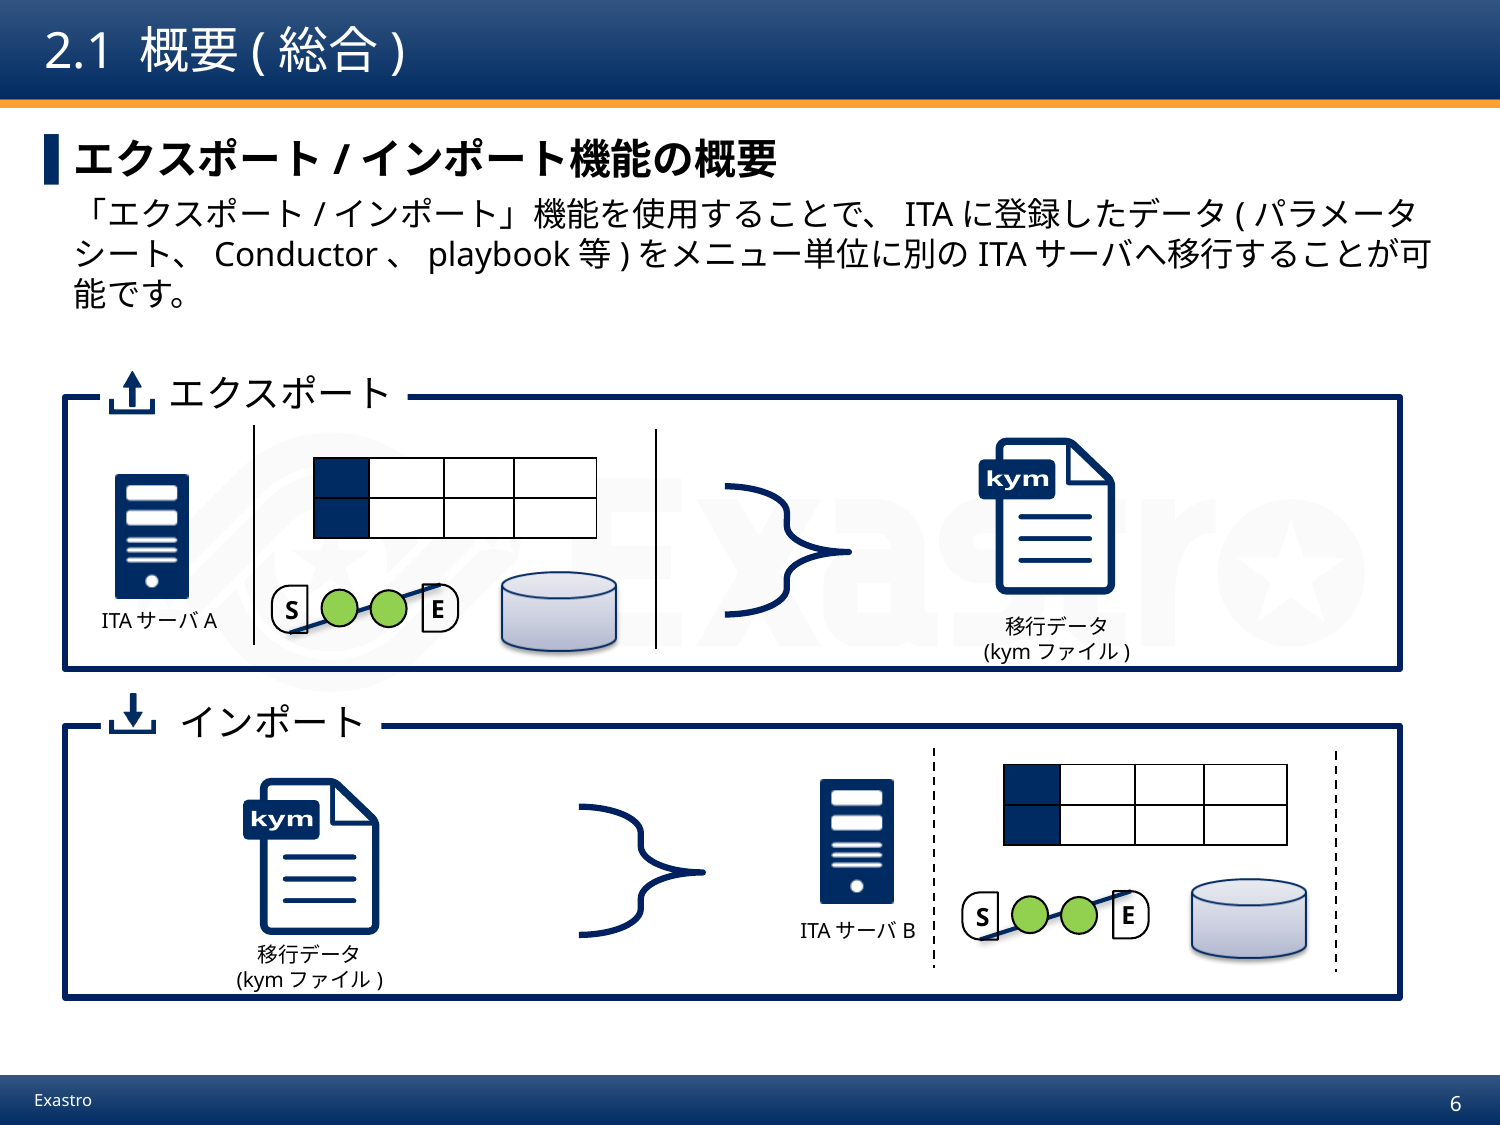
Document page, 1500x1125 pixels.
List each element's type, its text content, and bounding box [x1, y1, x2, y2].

text_box エクスポート [100, 362, 408, 423]
text_box [370, 590, 407, 606]
text_box E [1113, 891, 1149, 939]
text_box [1012, 896, 1048, 913]
table_header [1061, 765, 1134, 804]
text_box 移行データ (kymファイル) [959, 606, 1155, 672]
text_box [1063, 925, 1095, 934]
text_box ITAサーバB [778, 910, 930, 950]
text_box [242, 777, 380, 936]
table_cell [1061, 806, 1134, 844]
table_header [1005, 765, 1059, 804]
text_box [109, 398, 155, 415]
text_box [1015, 925, 1045, 934]
table_cell [1205, 806, 1286, 844]
text_box [373, 618, 405, 628]
list エクスポート/インポート機能の概要 「エクスポート/インポート」機能を使用することで、ITAに登録したデータ(パラメータシート、Conductor、playbook等)をメニュー単位に別のITAサーバへ移行することが可能です。 [29, 125, 1471, 398]
text_box [123, 370, 142, 408]
table_header [1205, 765, 1286, 804]
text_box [978, 437, 1116, 595]
text_box [64, 725, 1400, 998]
table_header [1136, 765, 1203, 804]
table_cell [1136, 806, 1203, 844]
text_box ITAサーバA [79, 600, 239, 641]
text_box [64, 397, 1400, 669]
text_box 移行データ (kymファイル) [211, 933, 408, 999]
text_box 2.1 概要(総合) [29, 7, 1471, 84]
picture [0, 0, 1500, 1125]
text_box S [962, 892, 998, 940]
text_box [1061, 896, 1097, 913]
table_cell [1005, 806, 1059, 844]
text_box インポート [100, 691, 382, 752]
